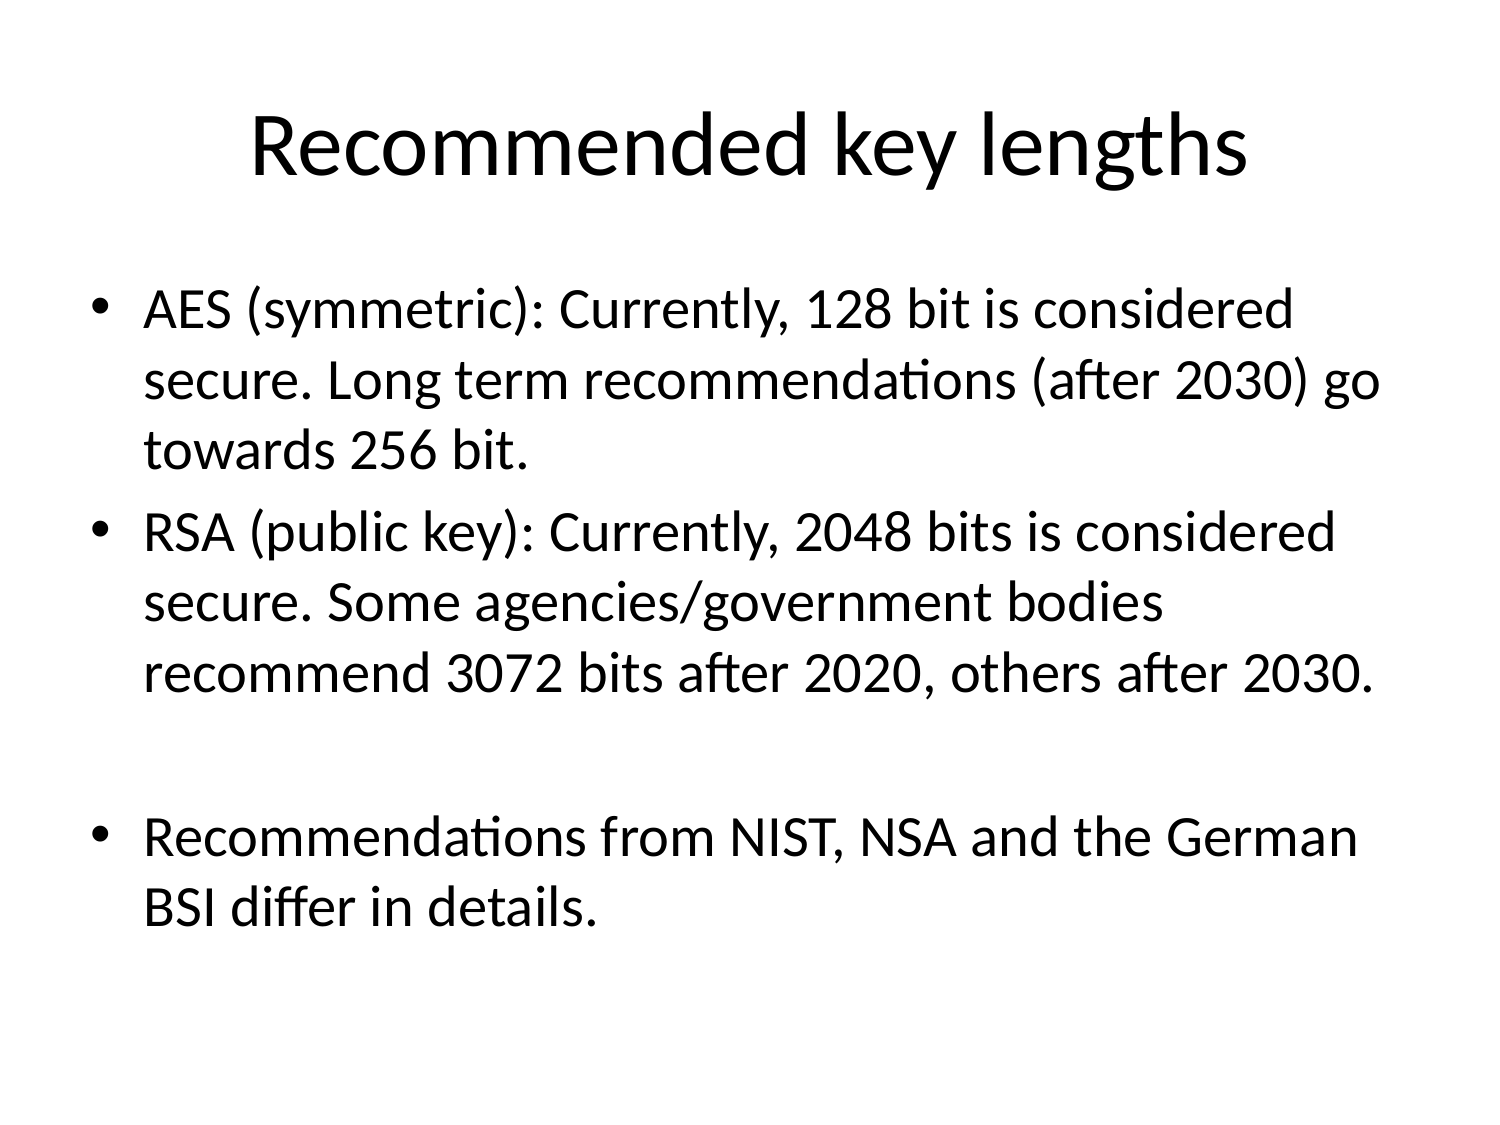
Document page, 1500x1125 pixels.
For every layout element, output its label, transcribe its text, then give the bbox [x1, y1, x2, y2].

list AES (symmetric): Currently, 128 bit is considered secure. Long term recommendations (after 2030) go towards 256 bit. RSA (public key): Currently, 2048 bits is considered secure. Some agencies/government bodies recommend 3072 bits after 2020, others after 2030. Recommendations from NIST, NSA and the German BSI differ in details. [75, 262, 1425, 1005]
title Recommended key lengths [75, 45, 1425, 233]
